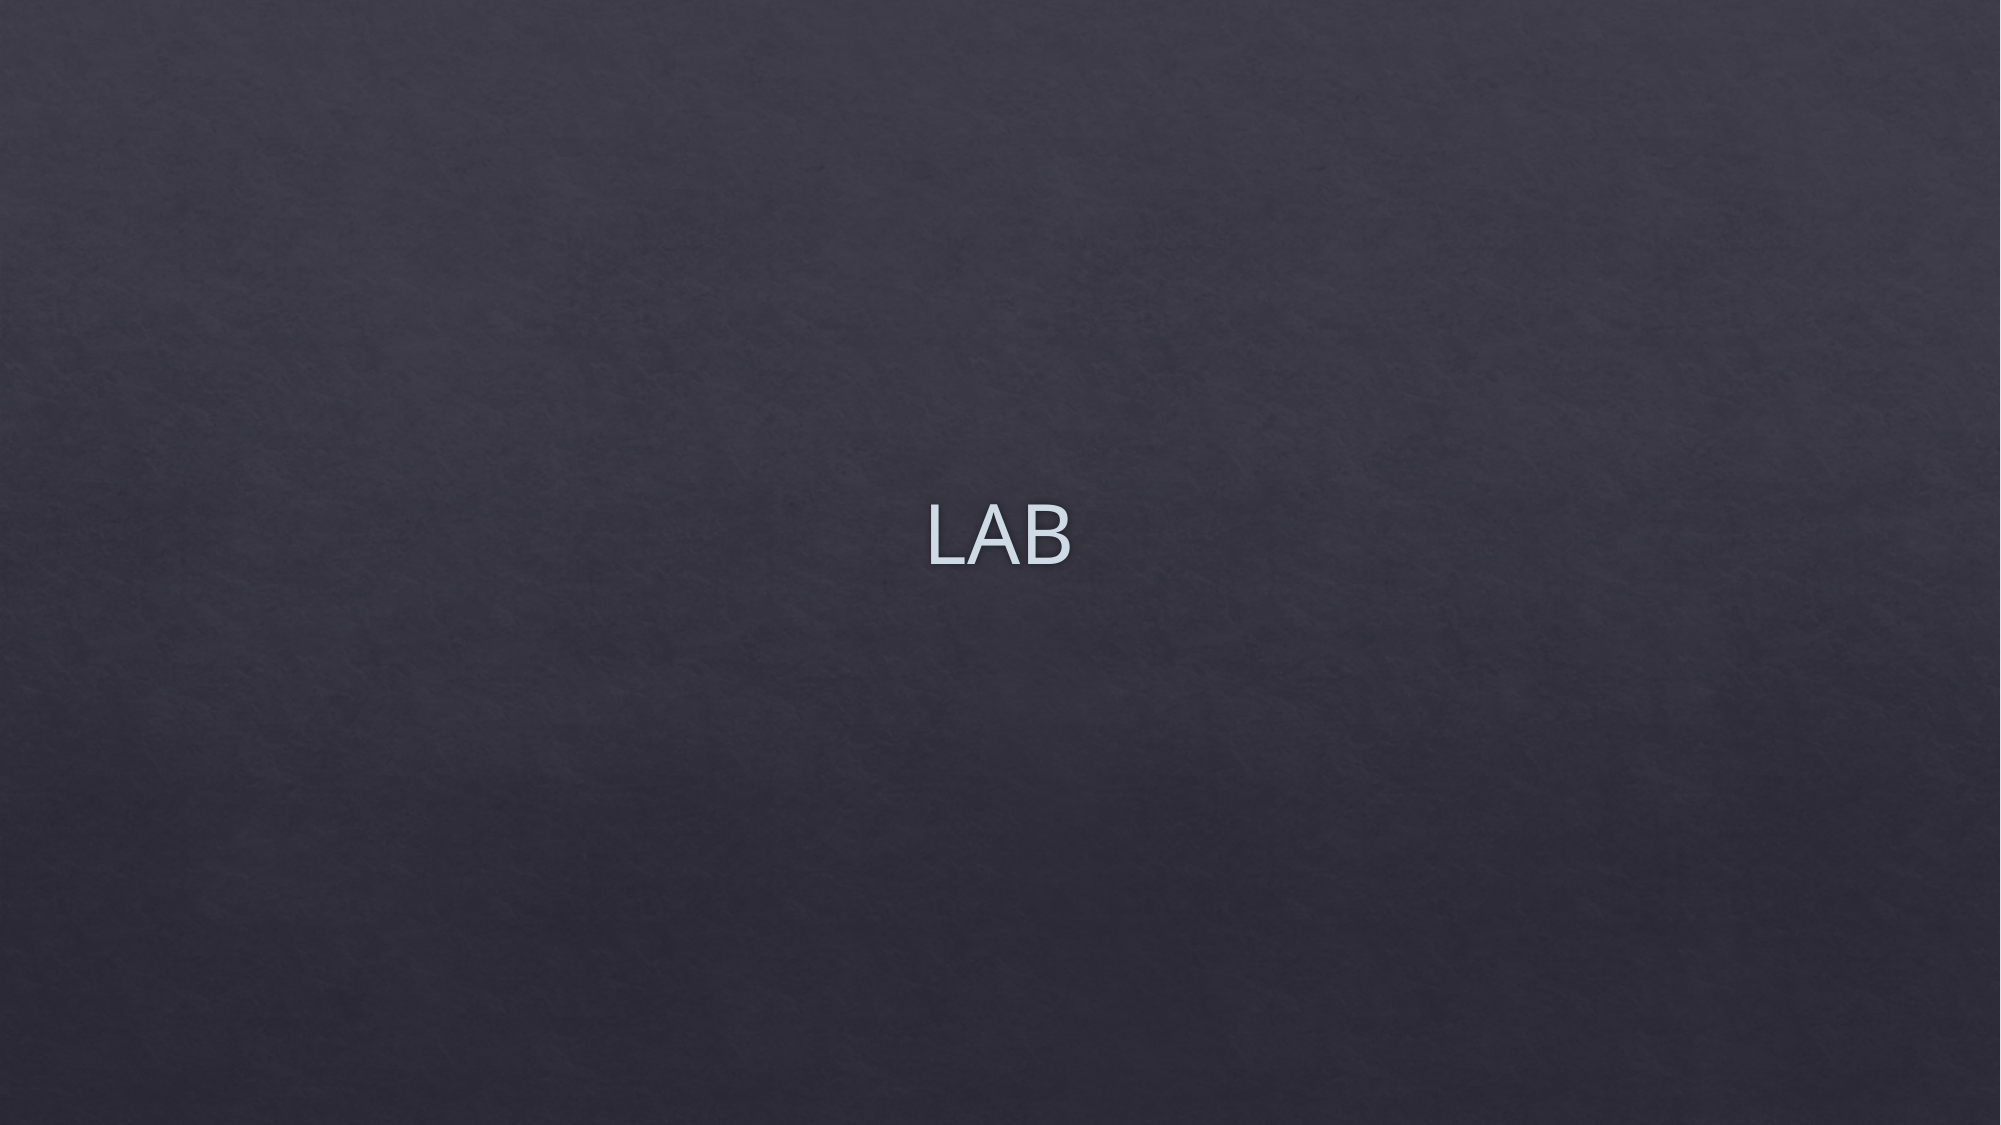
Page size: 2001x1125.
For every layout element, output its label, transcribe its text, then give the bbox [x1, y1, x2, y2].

title LAB [212, 288, 1786, 589]
